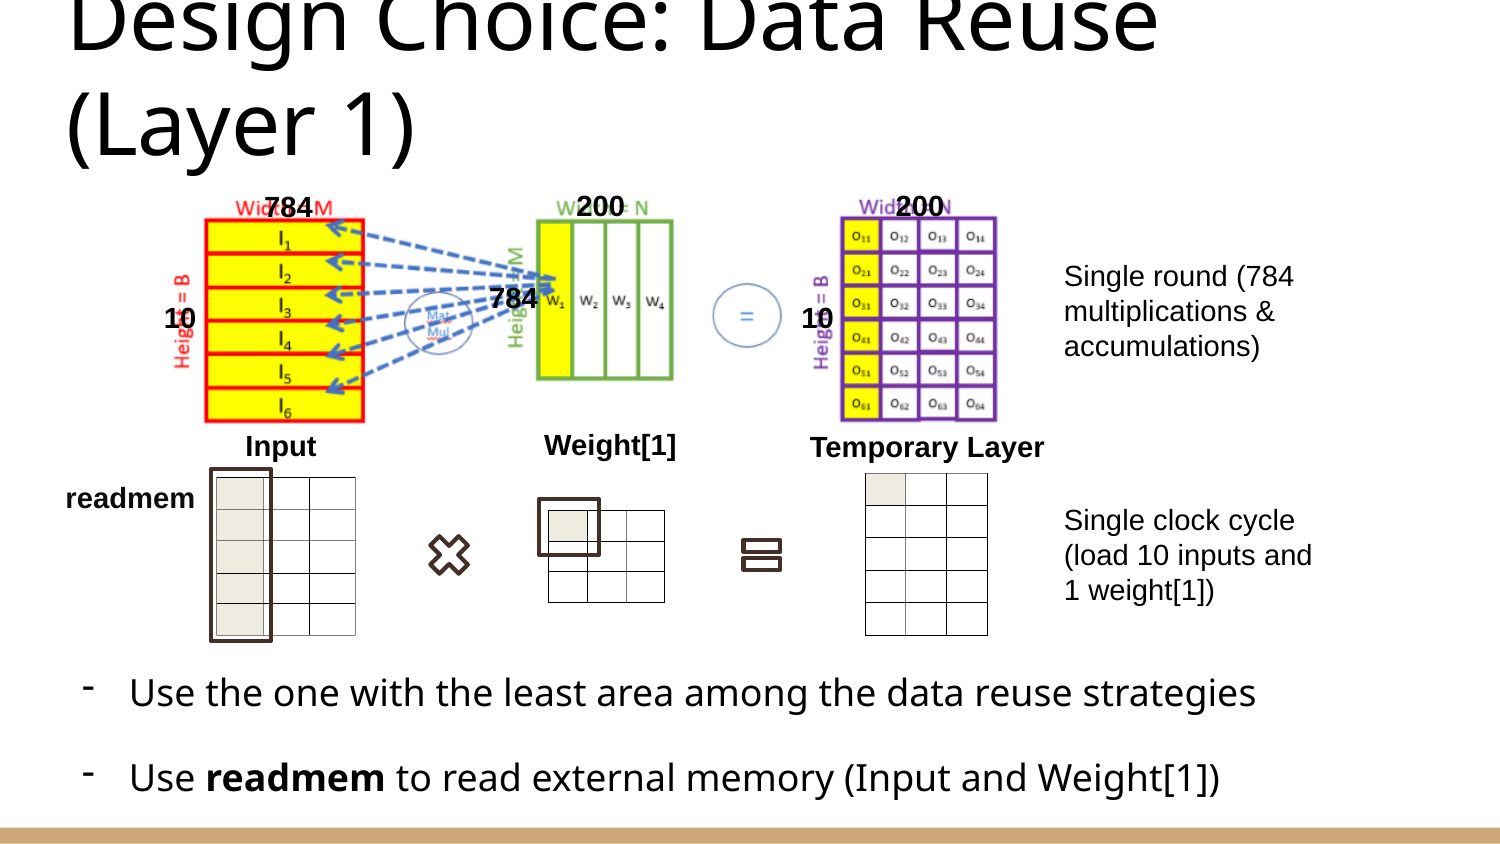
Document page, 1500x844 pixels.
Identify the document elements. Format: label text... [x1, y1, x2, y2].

text_box Single round (784 multiplications & accumulations) [1049, 249, 1350, 370]
text_box Temporary Layer [783, 421, 1072, 471]
text_box readmem [50, 471, 206, 522]
picture [858, 464, 992, 640]
text_box [741, 538, 782, 554]
text_box Single clock cycle (load 10 inputs and 1 weight[1]) [1049, 494, 1350, 614]
picture [539, 500, 670, 606]
text_box [428, 534, 470, 576]
list Use the one with the least area among the data reuse strategies Use readmem to read external memory (Input and Weight[1]) [67, 646, 1365, 844]
text_box [537, 497, 601, 501]
picture [210, 468, 362, 642]
picture [124, 184, 1025, 437]
text_box Input [230, 445, 342, 467]
text_box [741, 556, 782, 572]
text_box Weight[1] [529, 445, 696, 469]
title Design Choice: Data Reuse (Layer 1) [51, 51, 1449, 189]
